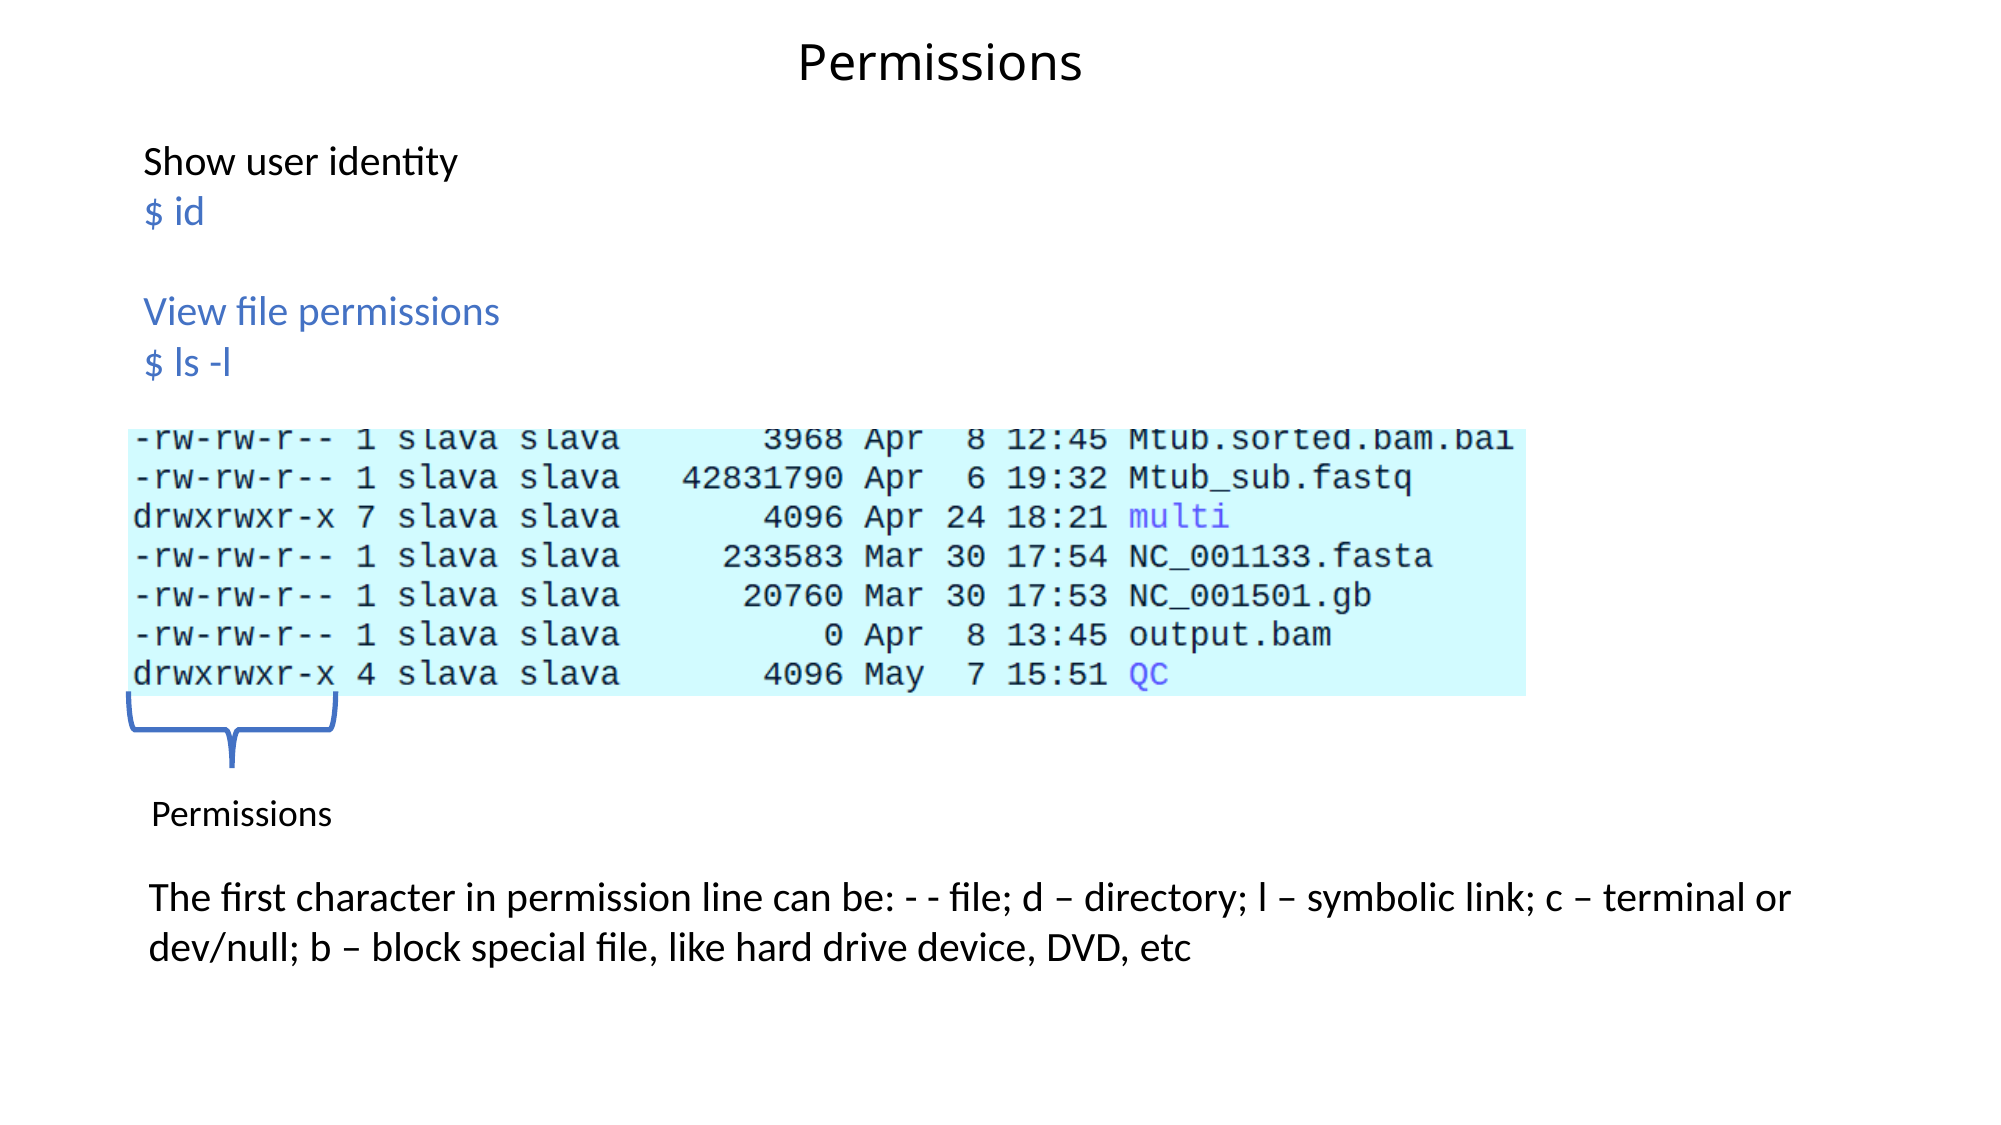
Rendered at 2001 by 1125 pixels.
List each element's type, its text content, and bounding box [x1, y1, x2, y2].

picture [128, 429, 1526, 696]
text_box Permissions [136, 782, 348, 842]
text_box [128, 696, 337, 769]
text_box The first character in permission line can be: - - file; d – directory; l – symbolic link; c – terminal or dev/null; b – block special file, like hard drive device, DVD, etc [133, 862, 1891, 978]
text_box Permissions [783, 23, 1098, 98]
text_box Show user identity $ id View file permissions $ ls -l [128, 126, 1854, 592]
